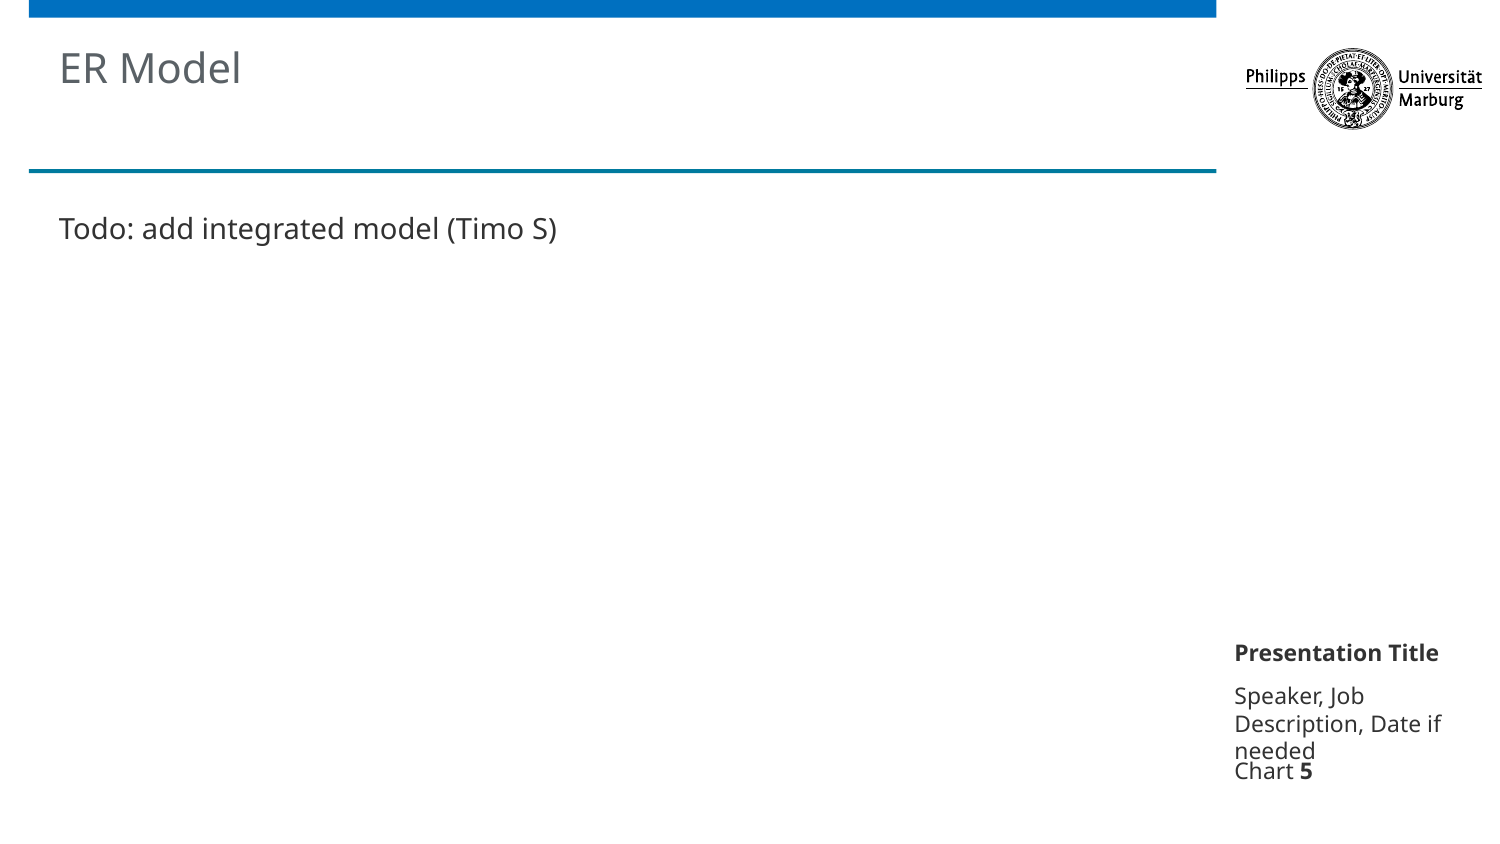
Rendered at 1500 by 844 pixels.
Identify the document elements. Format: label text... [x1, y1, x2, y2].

slide_number Chart 5 [1216, 758, 1471, 788]
footer Presentation Title [1216, 584, 1471, 670]
list Todo: add integrated model (Timo S) [58, 203, 1187, 788]
title ER Model [58, 17, 1187, 170]
slide_number Speaker, Job Description, Date if needed [1216, 681, 1471, 758]
